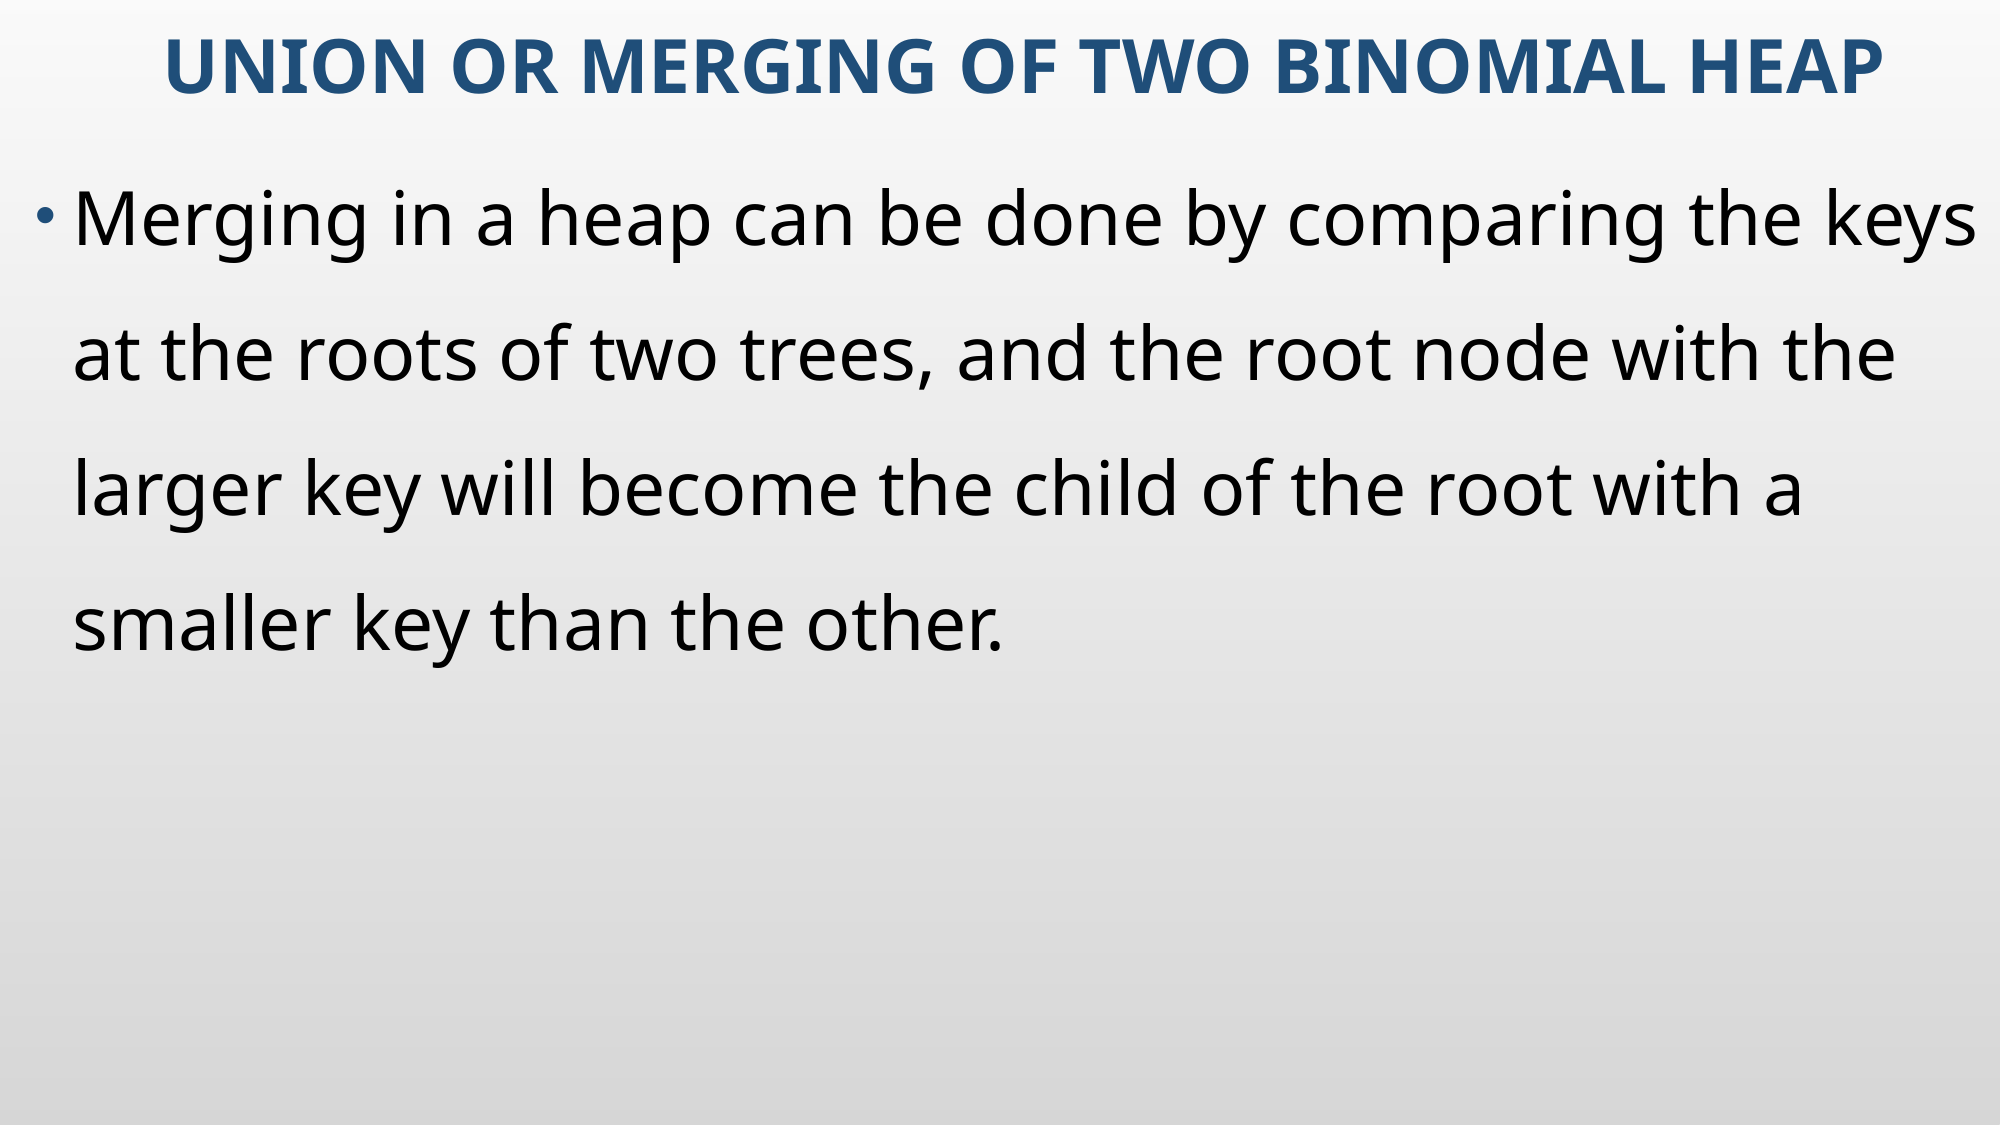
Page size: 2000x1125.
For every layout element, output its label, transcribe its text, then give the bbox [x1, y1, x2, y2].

list Merging in a heap can be done by comparing the keys at the roots of two trees, and the root node with the larger key will become the child of the root with a smaller key than the other. [12, 117, 2000, 1125]
title Union or Merging of two binomial heap [62, 0, 1988, 117]
